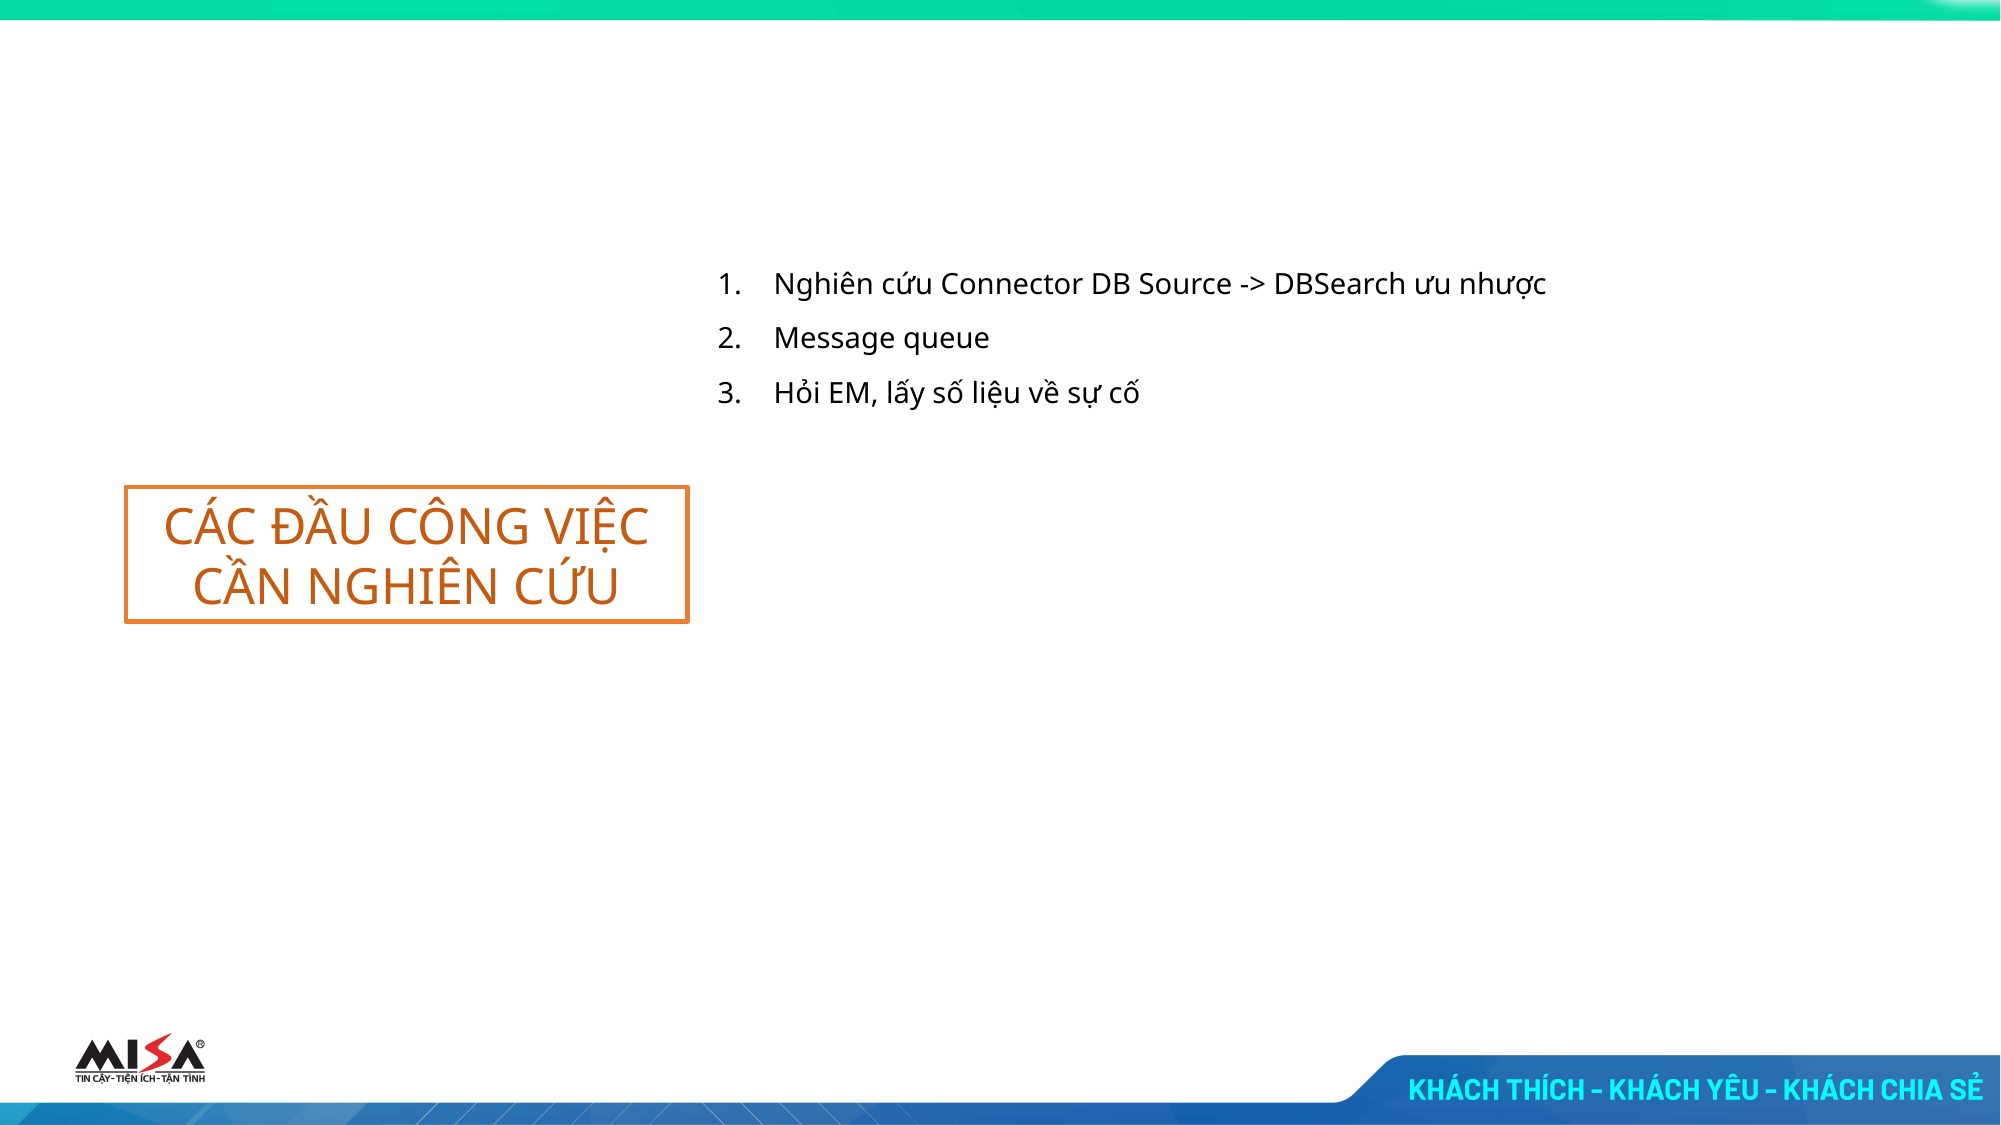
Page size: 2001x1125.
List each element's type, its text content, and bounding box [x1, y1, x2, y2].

text_box CÁC ĐẦU CÔNG VIỆC CẦN NGHIÊN CỨU [124, 485, 690, 624]
picture [0, 0, 2001, 1125]
text_box Nghiên cứu Connector DB Source -> DBSearch ưu nhược Message queue Hỏi EM, lấy số liệu về sự cố [702, 250, 1645, 526]
